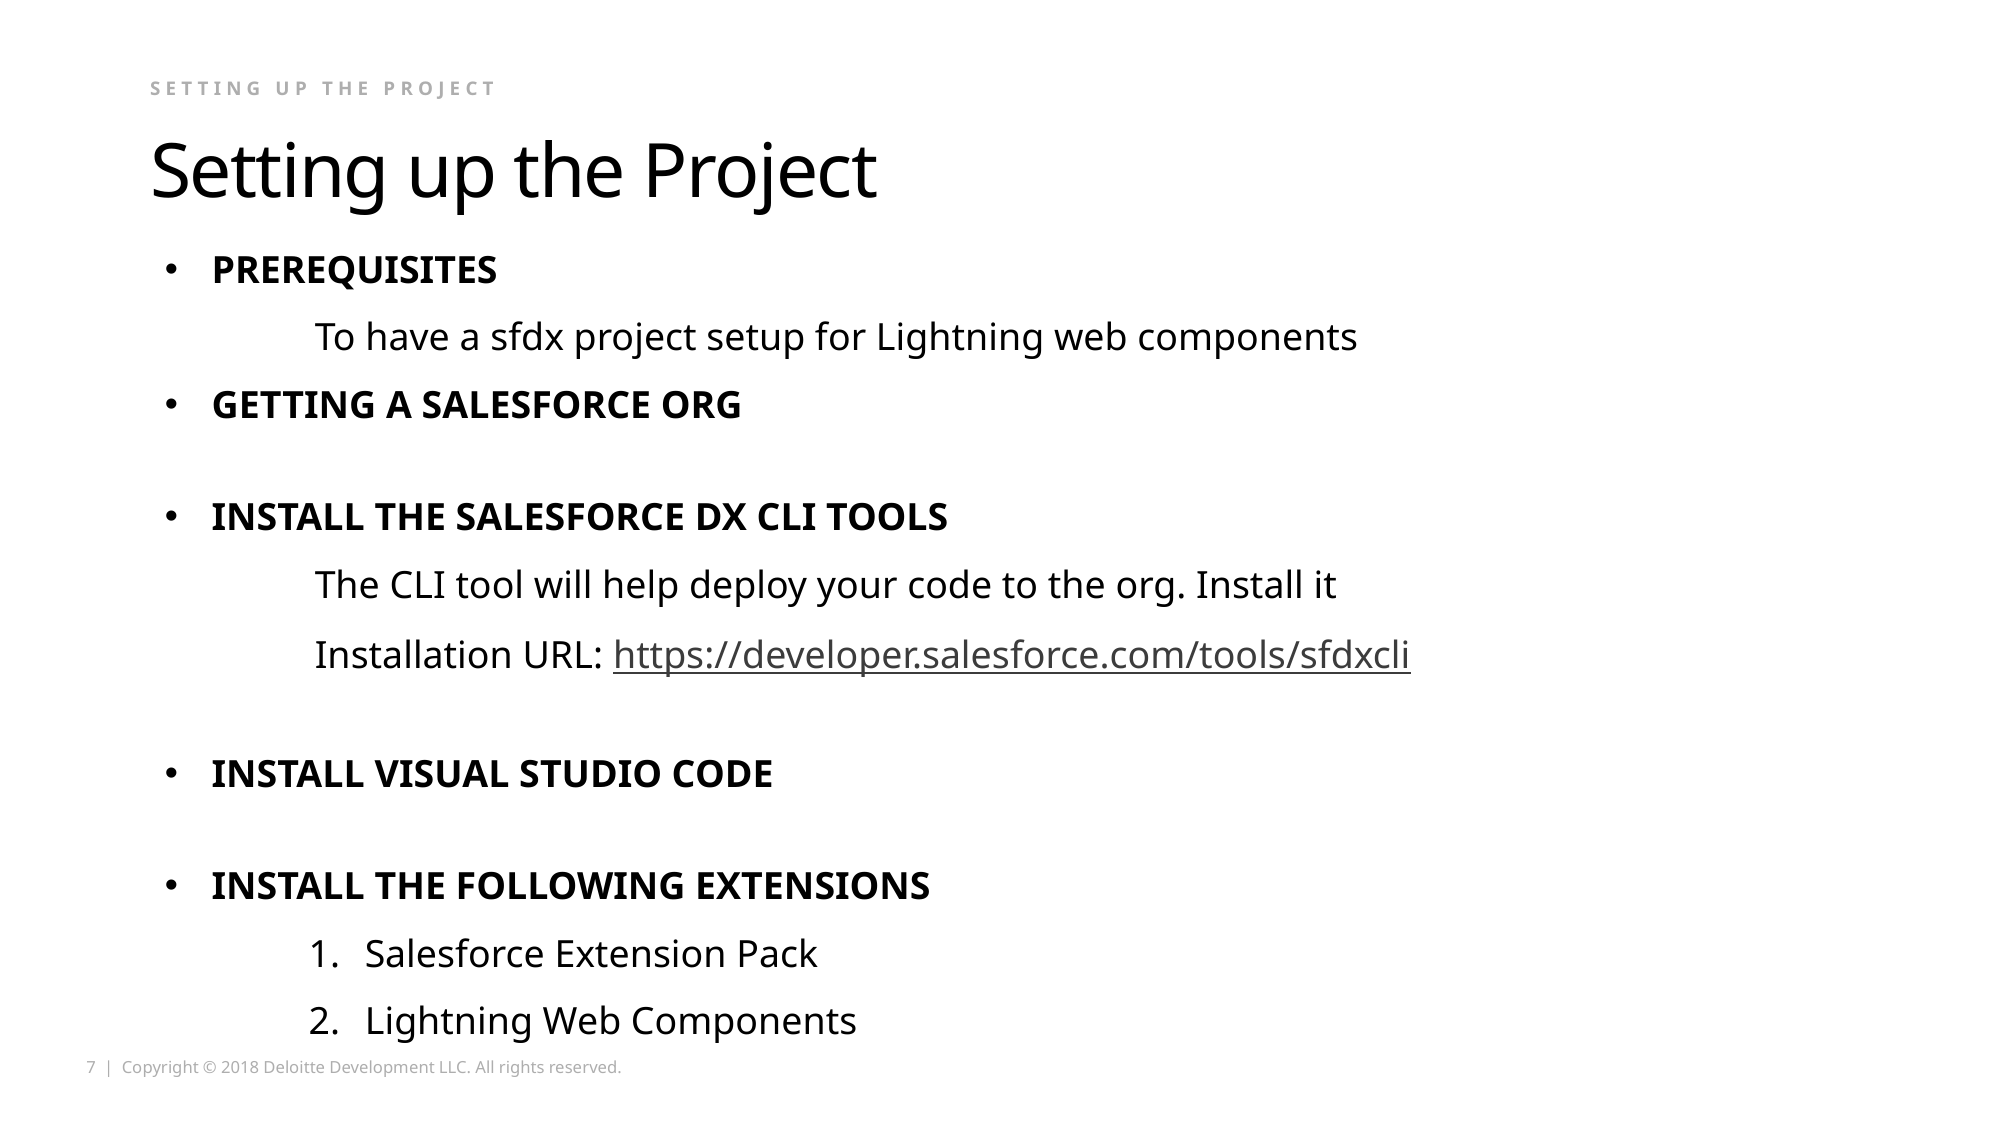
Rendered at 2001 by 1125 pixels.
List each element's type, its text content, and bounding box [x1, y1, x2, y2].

list Setting up the project [150, 76, 701, 110]
text_box Prerequisites To have a sfdx project setup for Lightning web components GETTING A SALESFORCE ORG INSTALL THE SALESFORCE DX CLI TOOLS The CLI tool will help deploy your code to the org. Install it Installation URL: https://developer.salesforce.com/tools/sfdxcli INSTALL VISUAL STUDIO CODE Install the following Extensions Salesforce Extension Pack Lightning Web Components [150, 215, 1875, 1050]
title Setting up the Project [150, 113, 1850, 212]
